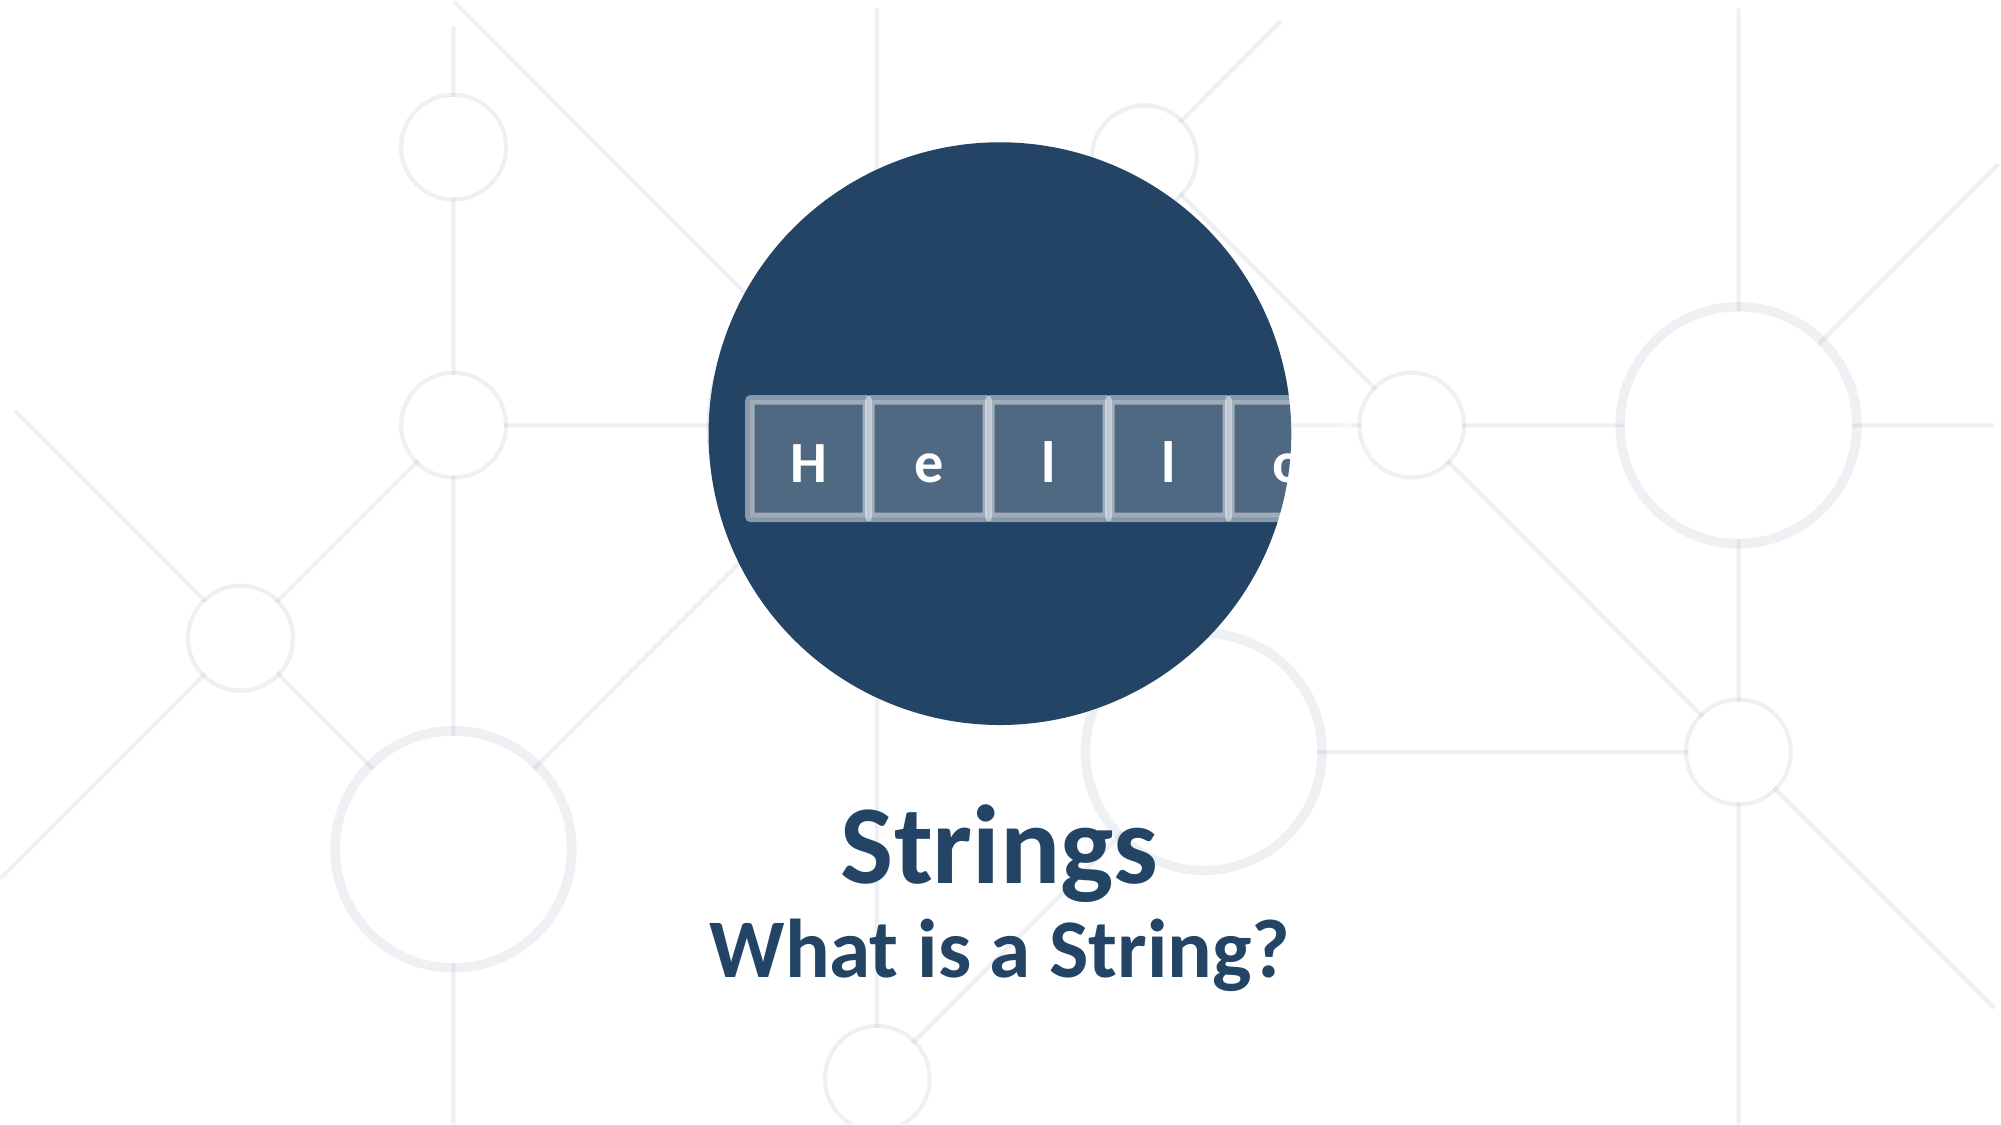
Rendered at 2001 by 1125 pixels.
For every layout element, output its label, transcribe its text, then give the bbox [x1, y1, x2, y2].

list Strings [100, 771, 1900, 898]
list What is a String? [100, 900, 1900, 983]
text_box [749, 399, 1348, 518]
